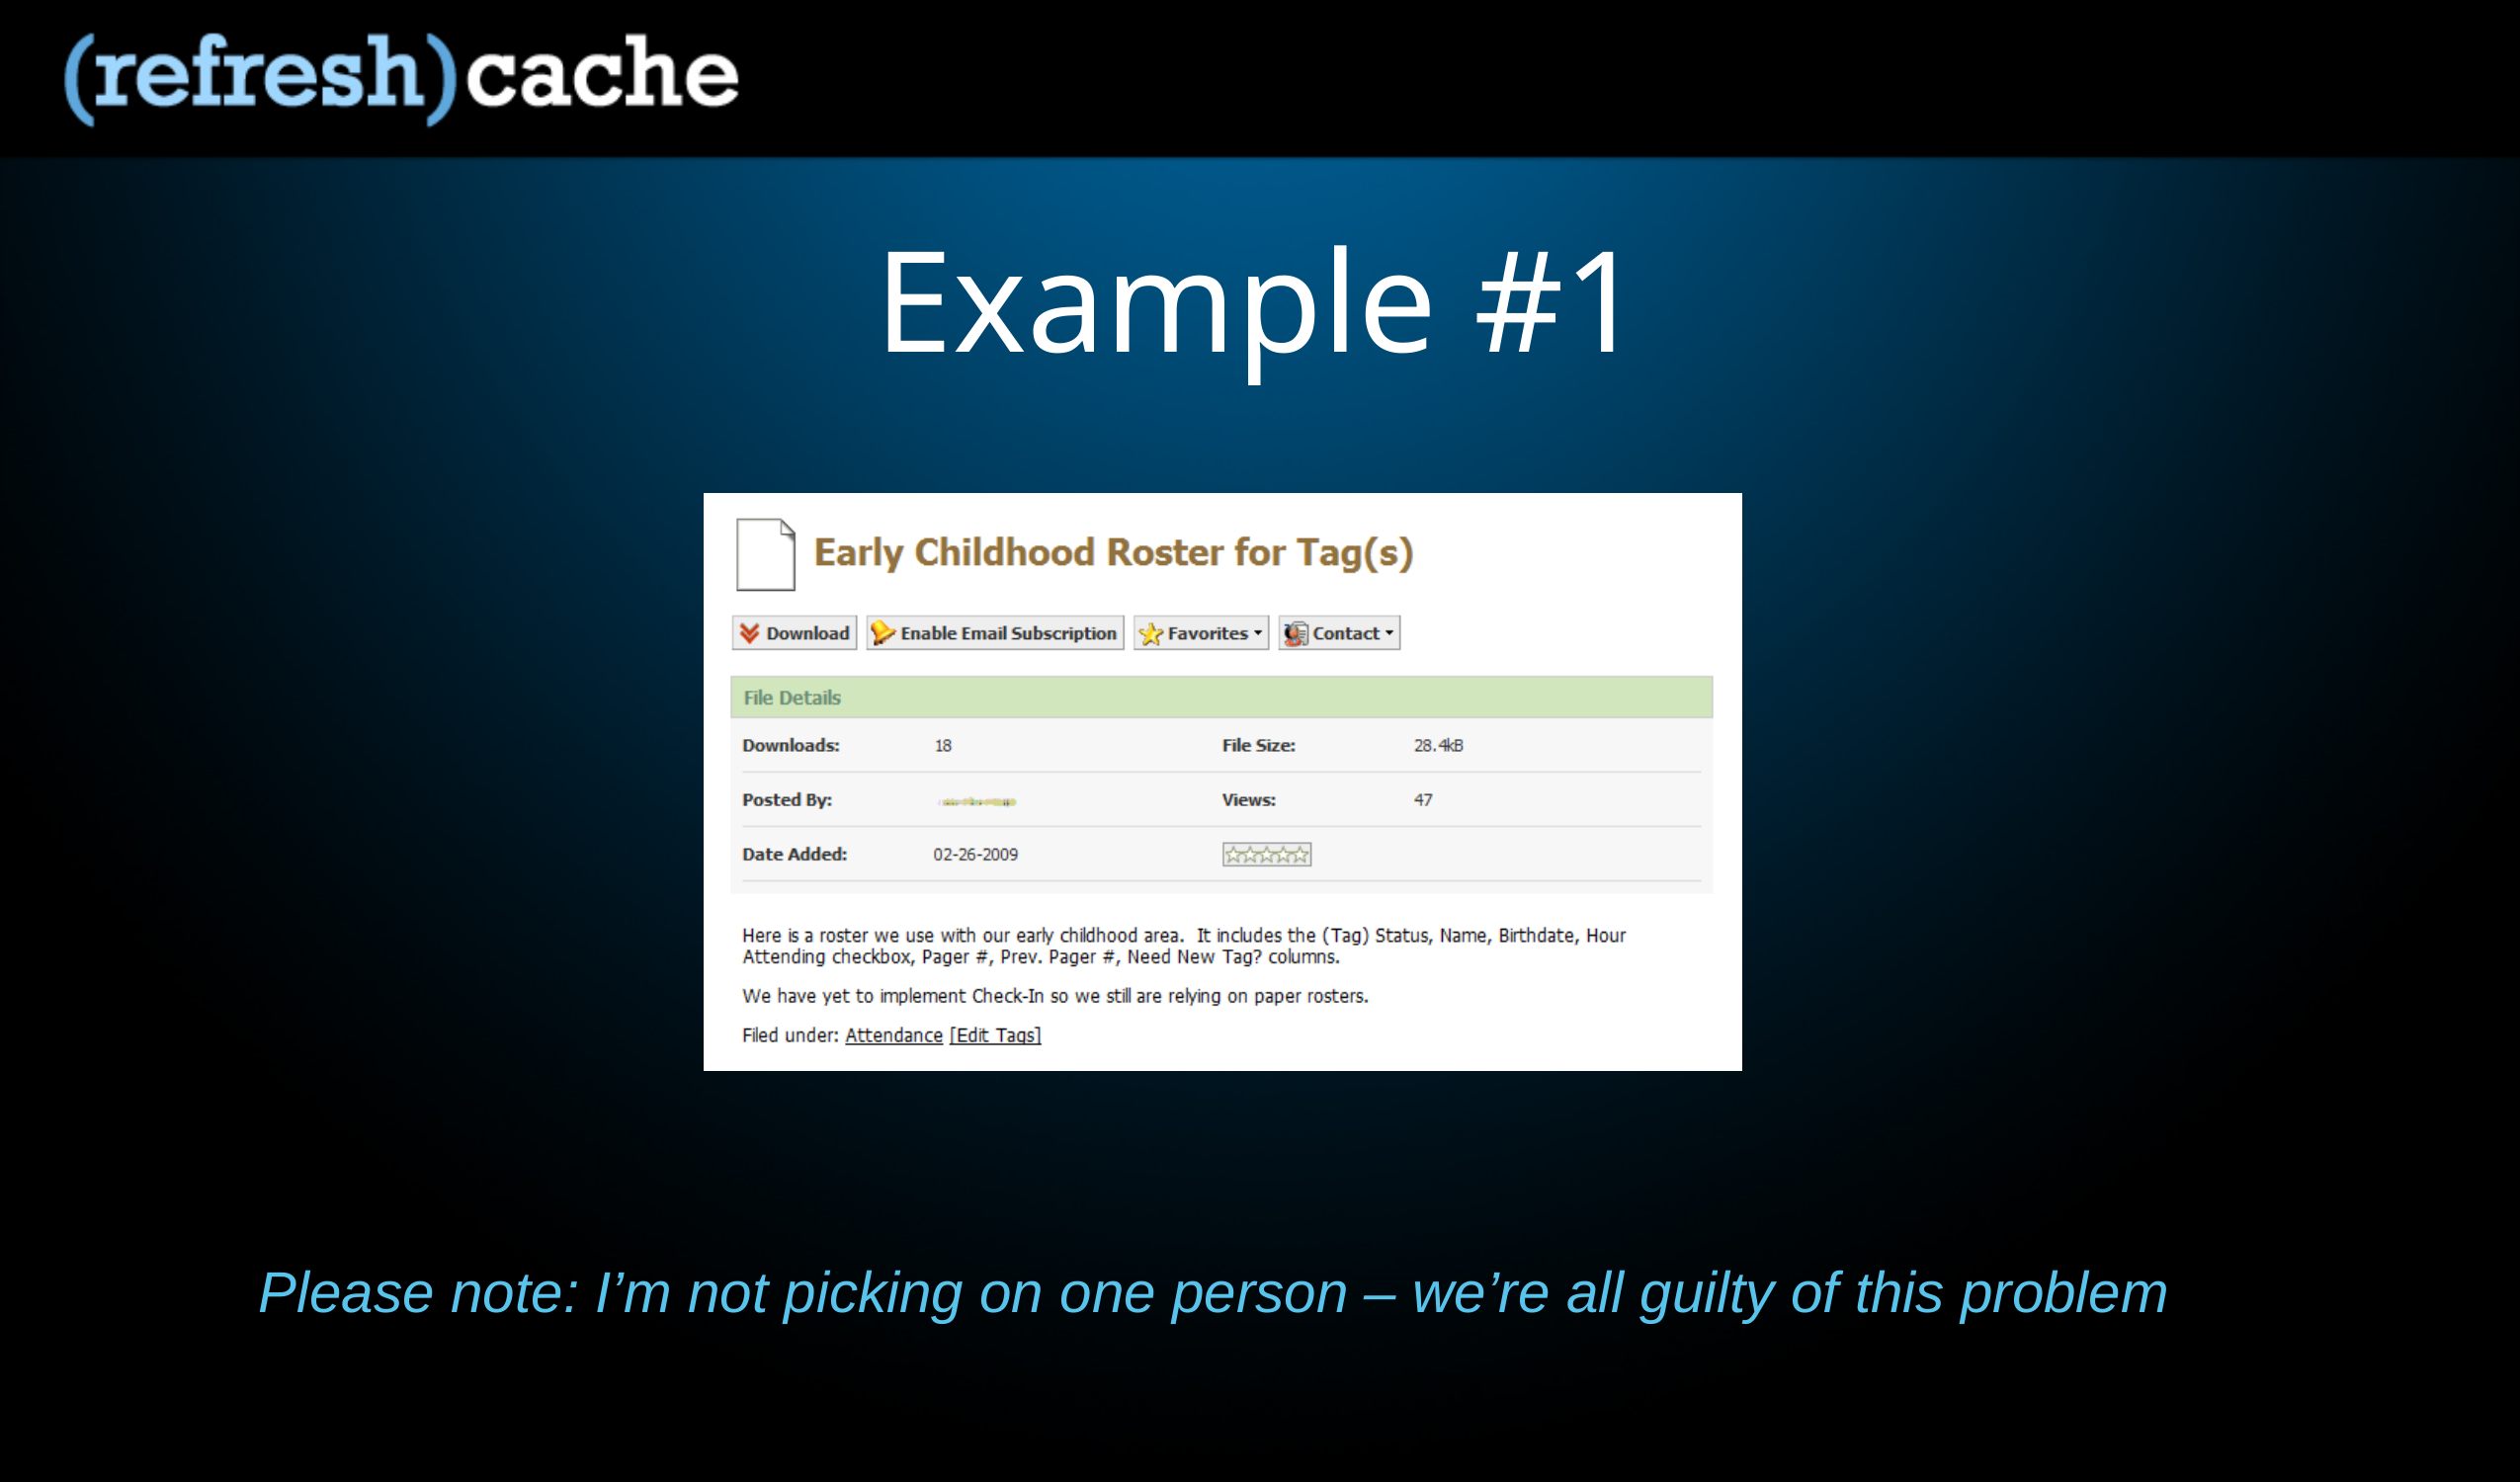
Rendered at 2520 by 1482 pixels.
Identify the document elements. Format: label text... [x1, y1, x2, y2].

title Example #1 [126, 172, 2394, 420]
text_box Please note: I’m not picking on one person – we’re all guilty of this problem [244, 1247, 2187, 1332]
picture [0, 0, 2520, 1482]
